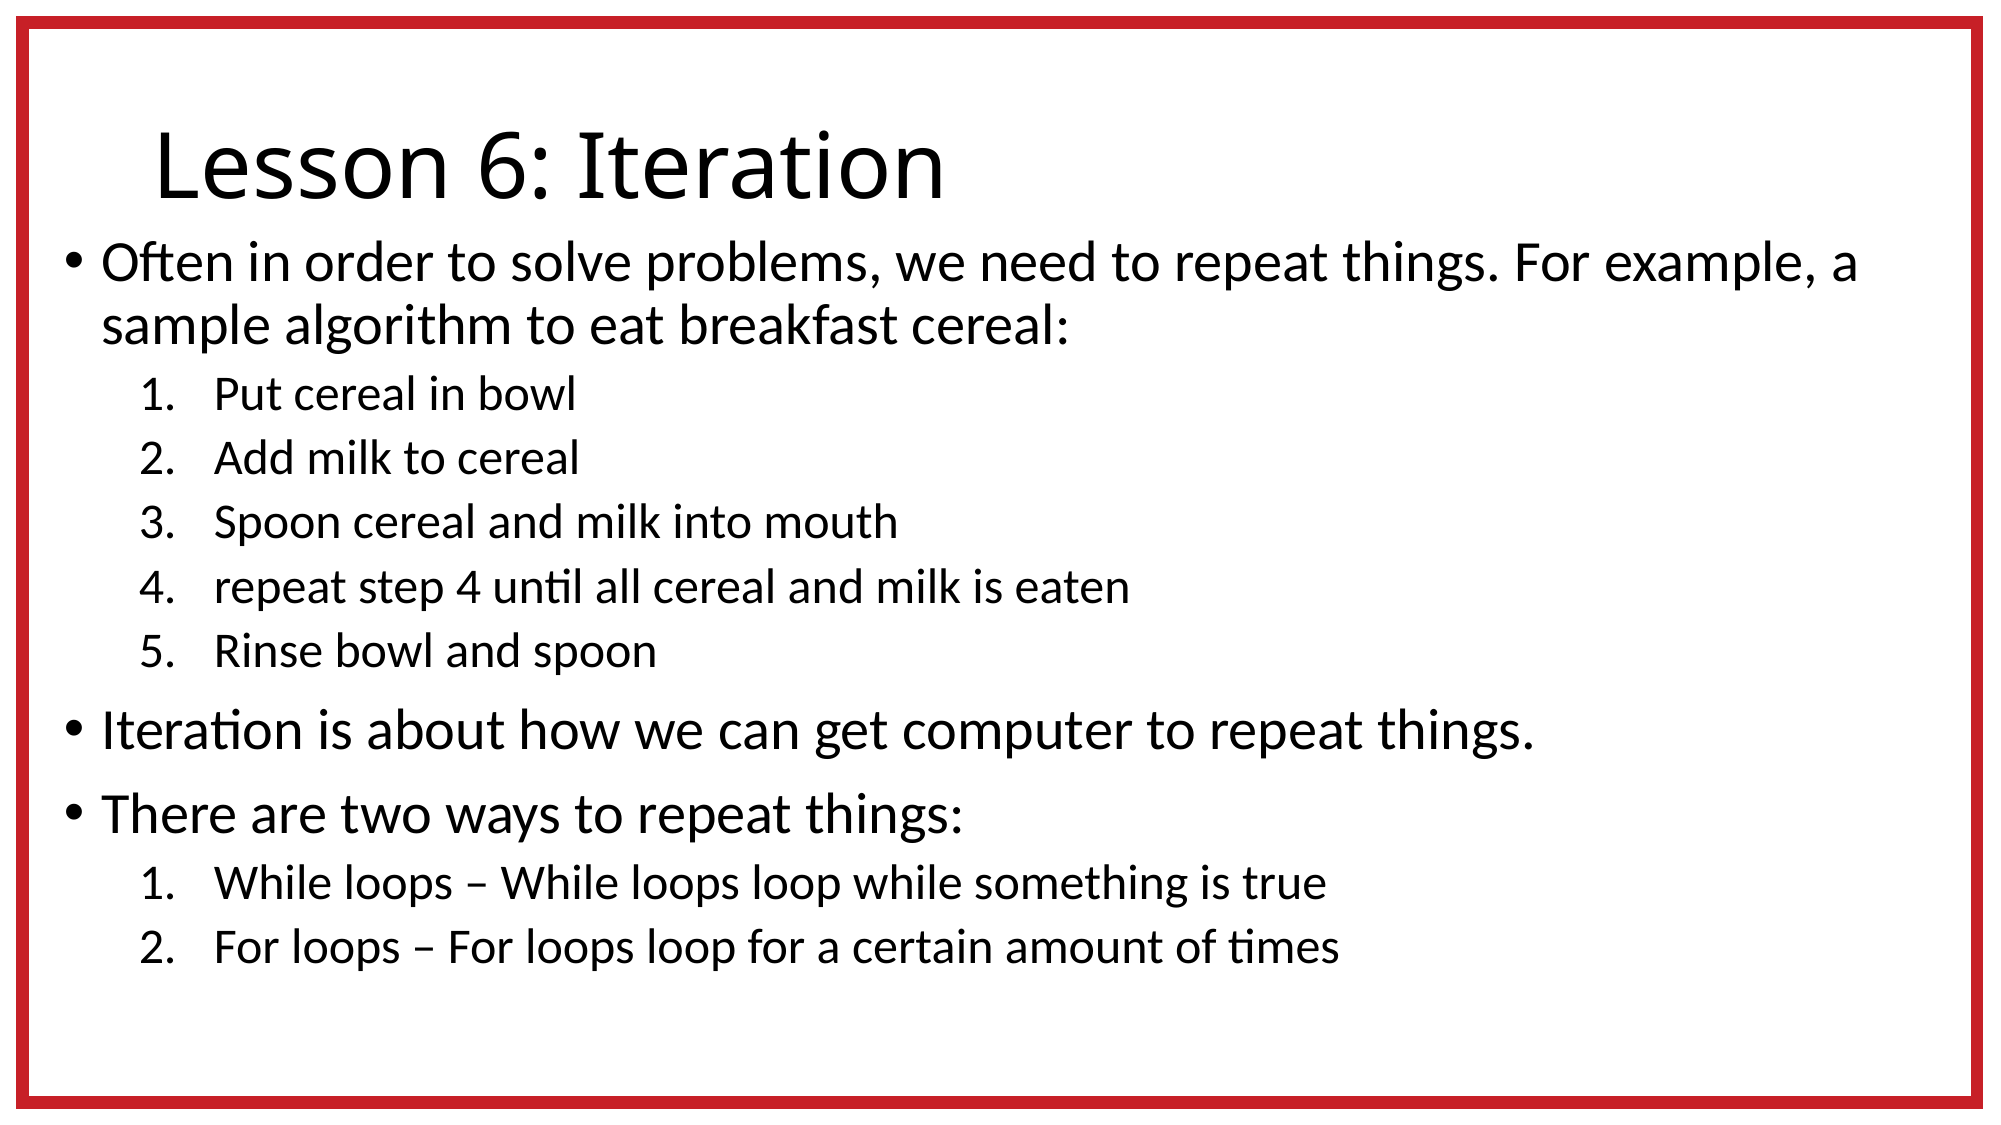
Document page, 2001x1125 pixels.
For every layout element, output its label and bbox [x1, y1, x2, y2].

text_box [21, 21, 1978, 1103]
text_box [137, 299, 988, 1014]
